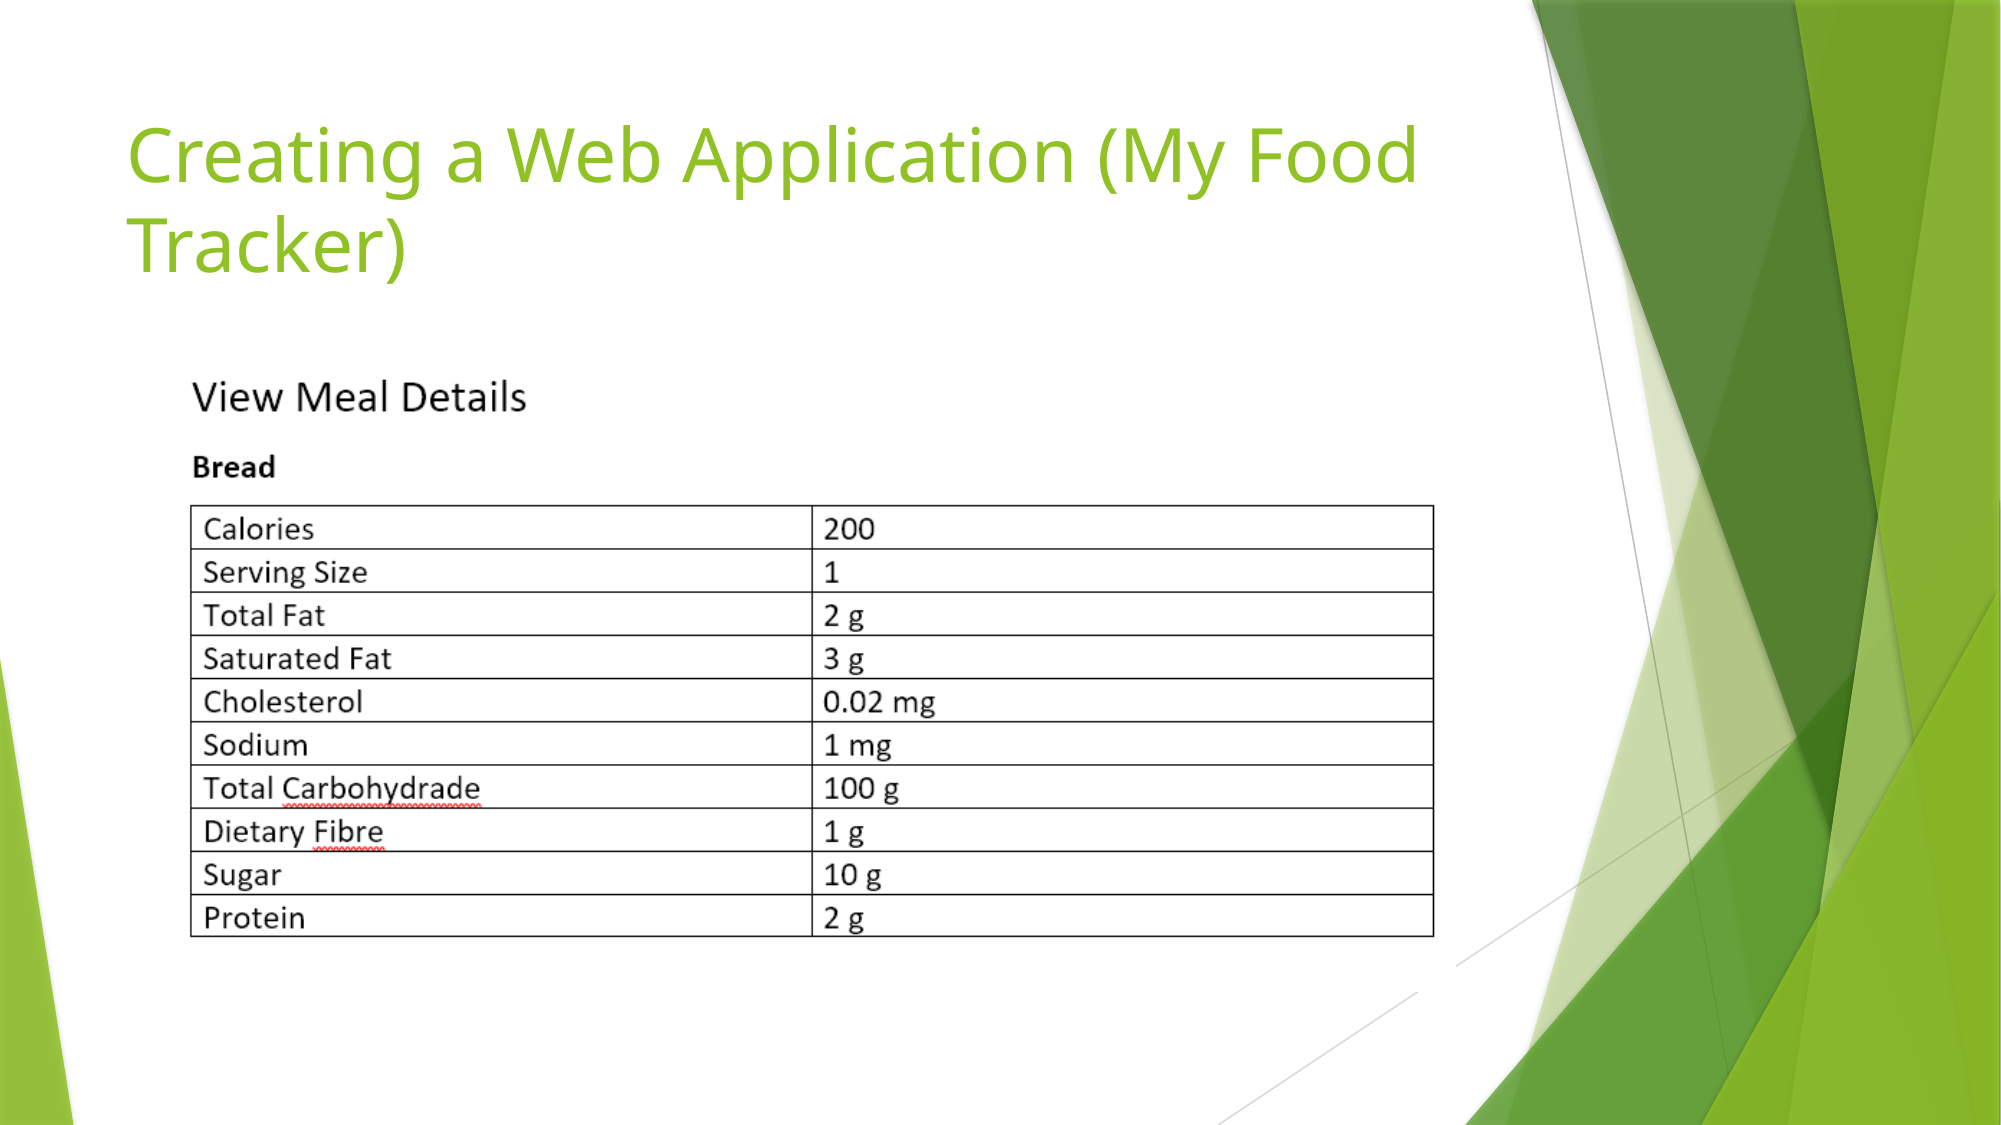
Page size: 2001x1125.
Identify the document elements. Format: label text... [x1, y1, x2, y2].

title Creating a Web Application (My Food Tracker) [111, 99, 1522, 317]
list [176, 353, 1457, 992]
